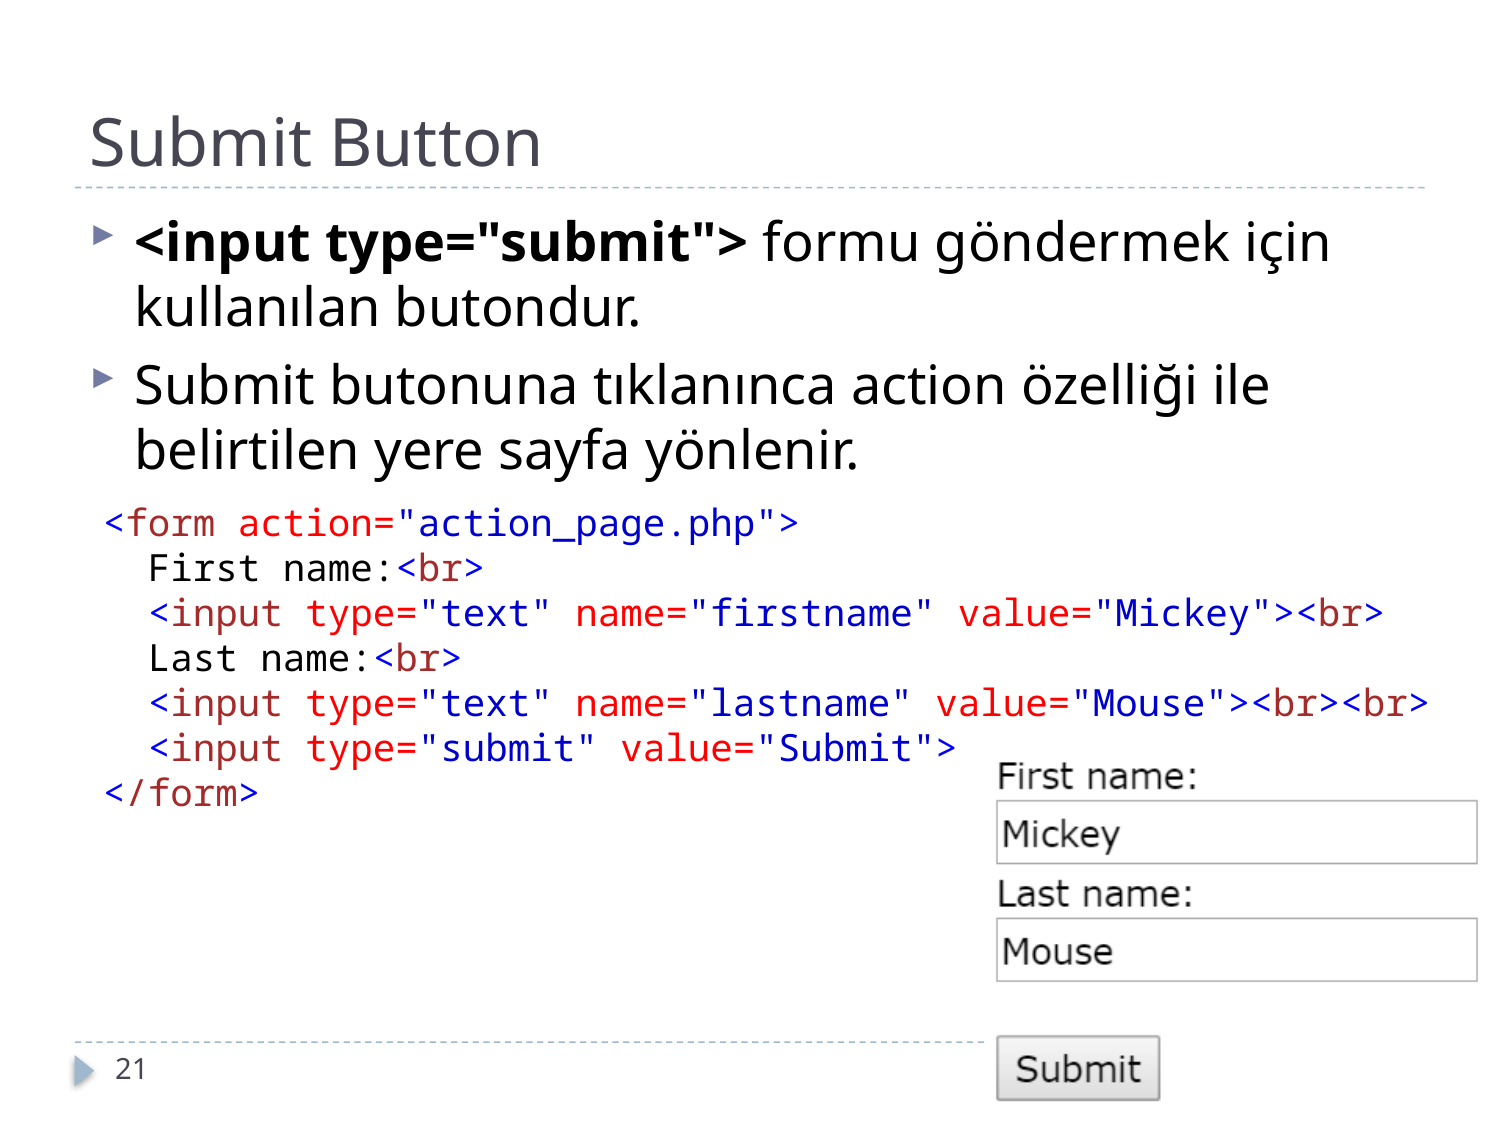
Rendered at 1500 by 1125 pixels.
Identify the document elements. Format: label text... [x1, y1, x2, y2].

text_box <form action="action_page.php"> First name:<br> <input type="text" name="firstname" value="Mickey"><br> Last name:<br> <input type="text" name="lastname" value="Mouse"><br><br> <input type="submit" value="Submit"> </form> [88, 491, 1500, 822]
title Submit Button [75, 24, 1425, 188]
list <input type="submit"> formu göndermek için kullanılan butondur. Submit butonuna tıklanınca action özelliği ile belirtilen yere sayfa yönlenir. [75, 200, 1425, 1010]
picture [984, 736, 1500, 1117]
slide_number 21 [100, 1042, 426, 1103]
